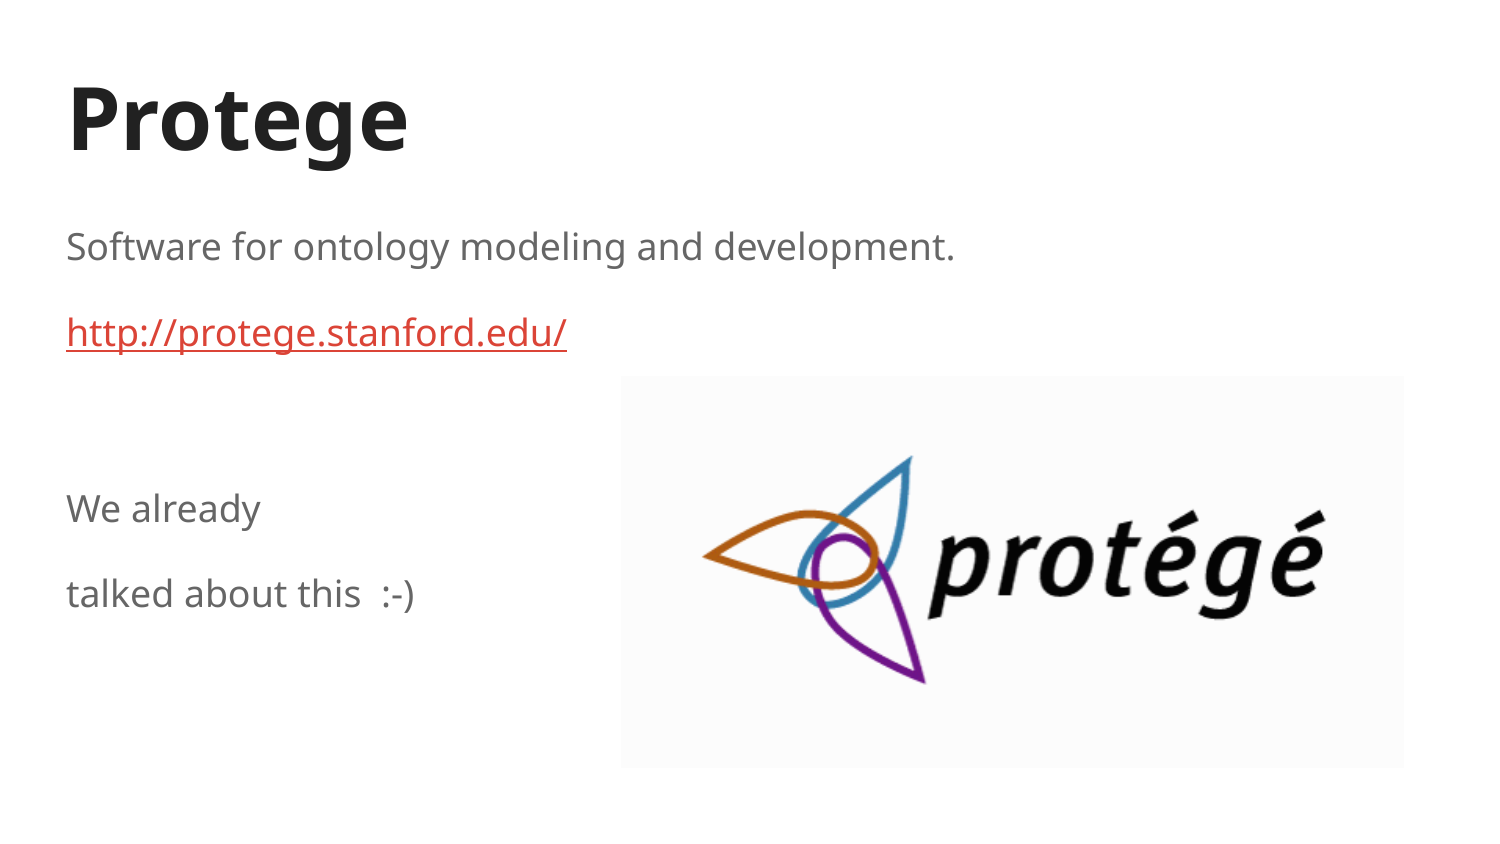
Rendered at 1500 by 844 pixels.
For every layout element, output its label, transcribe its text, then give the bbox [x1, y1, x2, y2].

picture [621, 376, 1404, 768]
list Software for ontology modeling and development. http://protege.stanford.edu/ We already talked about this :-) [51, 201, 1449, 750]
title Protege [51, 48, 1449, 180]
